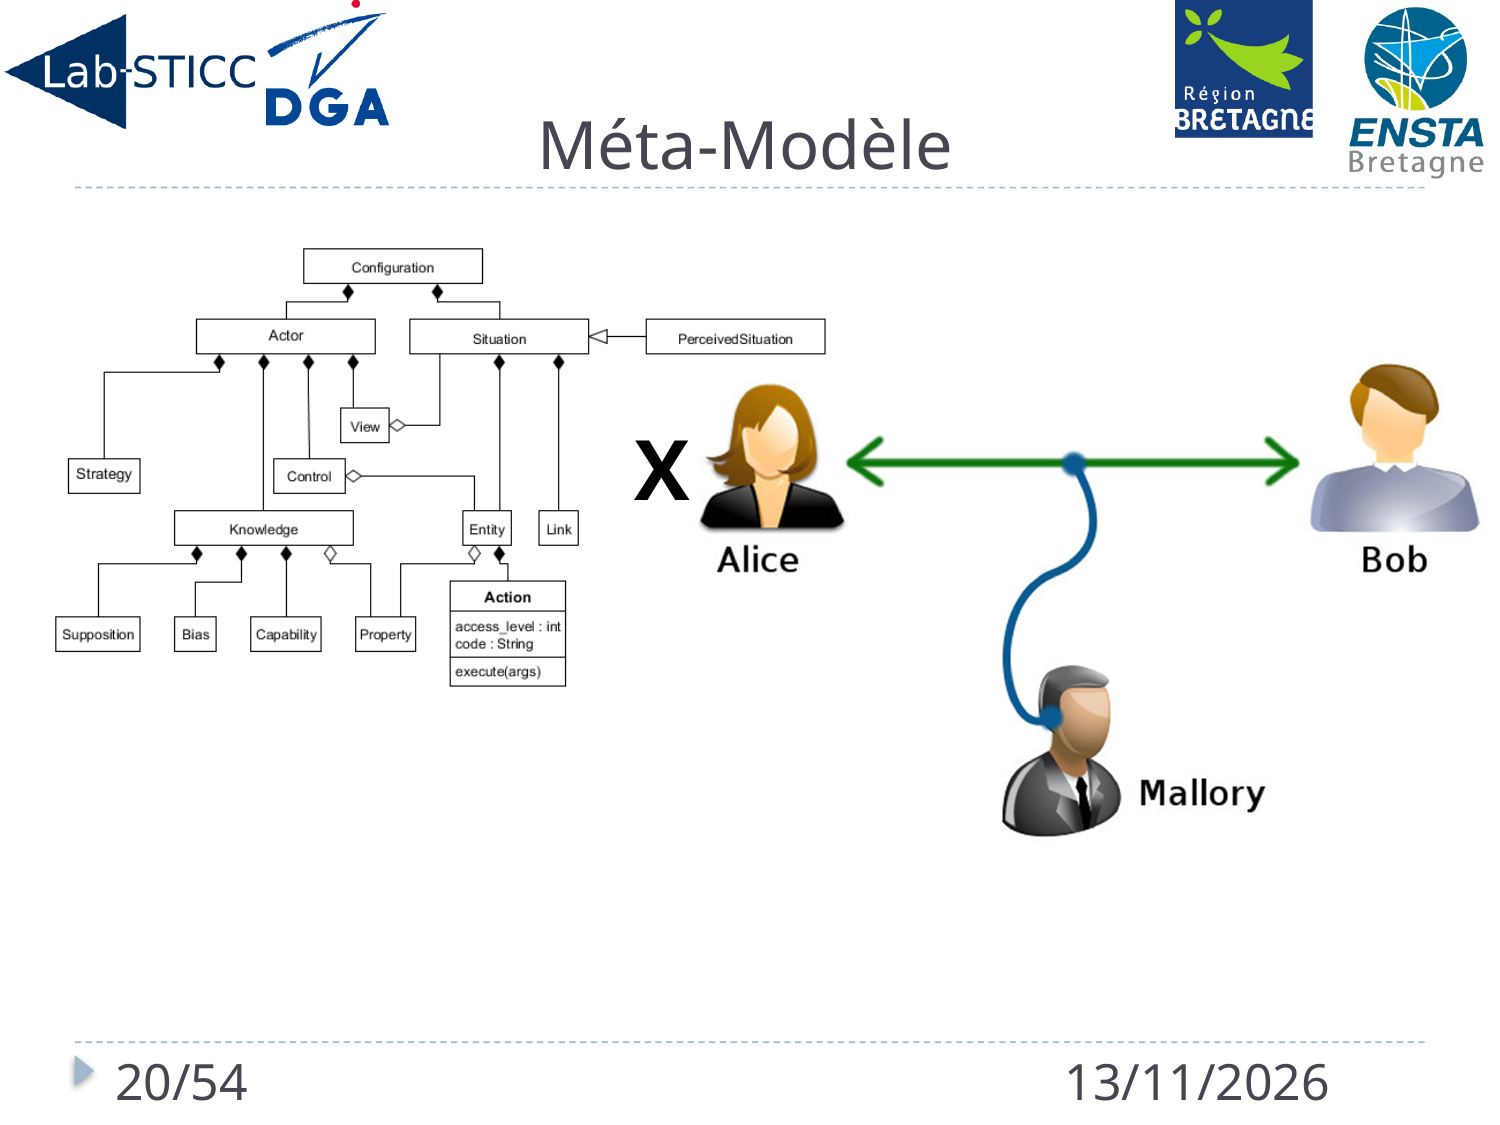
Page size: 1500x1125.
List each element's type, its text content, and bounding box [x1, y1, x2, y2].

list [4, 13, 255, 129]
title Méta-Modèle [70, 27, 1333, 190]
picture [266, 0, 389, 126]
picture [38, 231, 1493, 844]
picture [1174, 0, 1313, 138]
slide_number 20/54 [100, 1042, 426, 1103]
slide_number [1050, 1042, 1426, 1103]
picture [1339, 0, 1493, 185]
